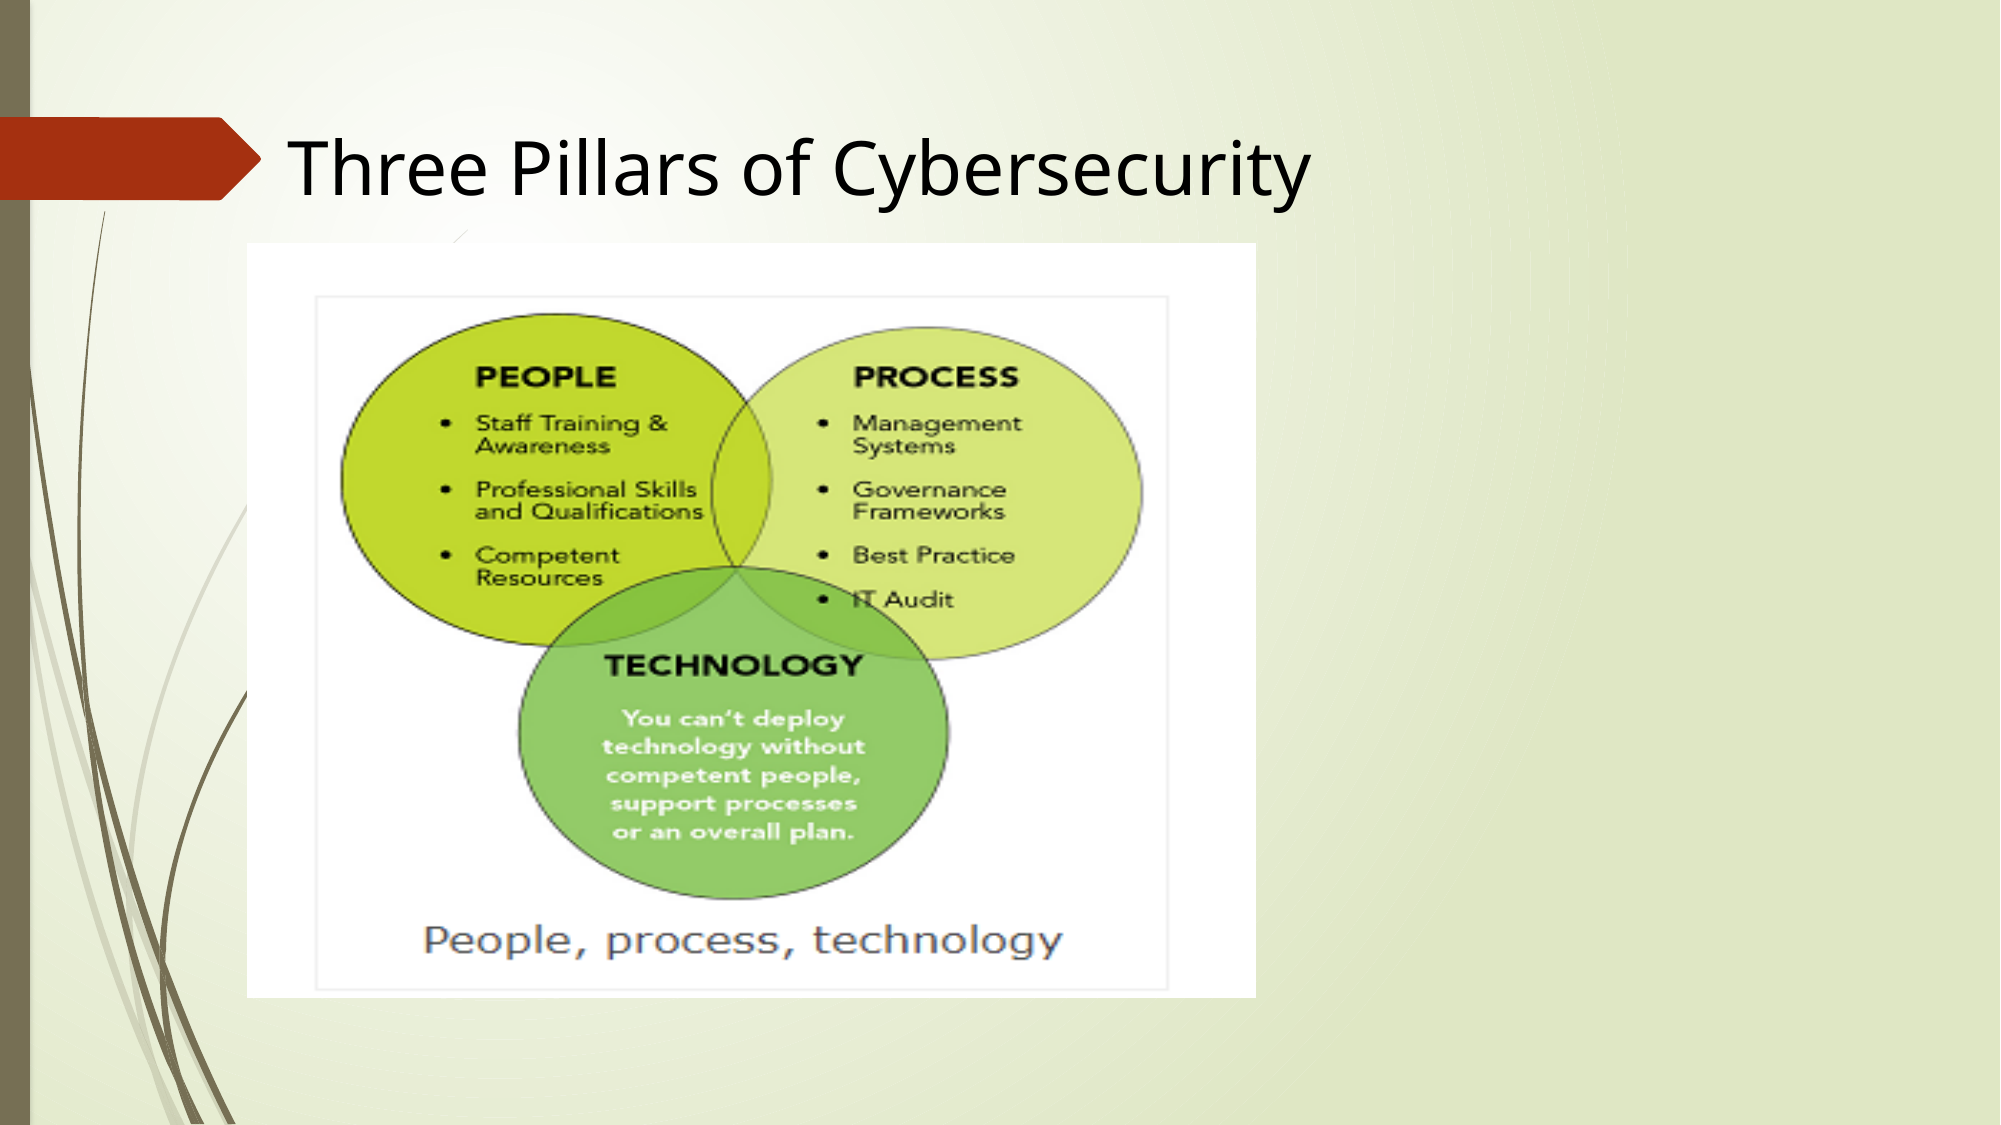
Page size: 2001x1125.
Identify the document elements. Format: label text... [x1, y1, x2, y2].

picture [247, 243, 1256, 998]
title Three Pillars of Cybersecurity [272, 112, 1683, 244]
